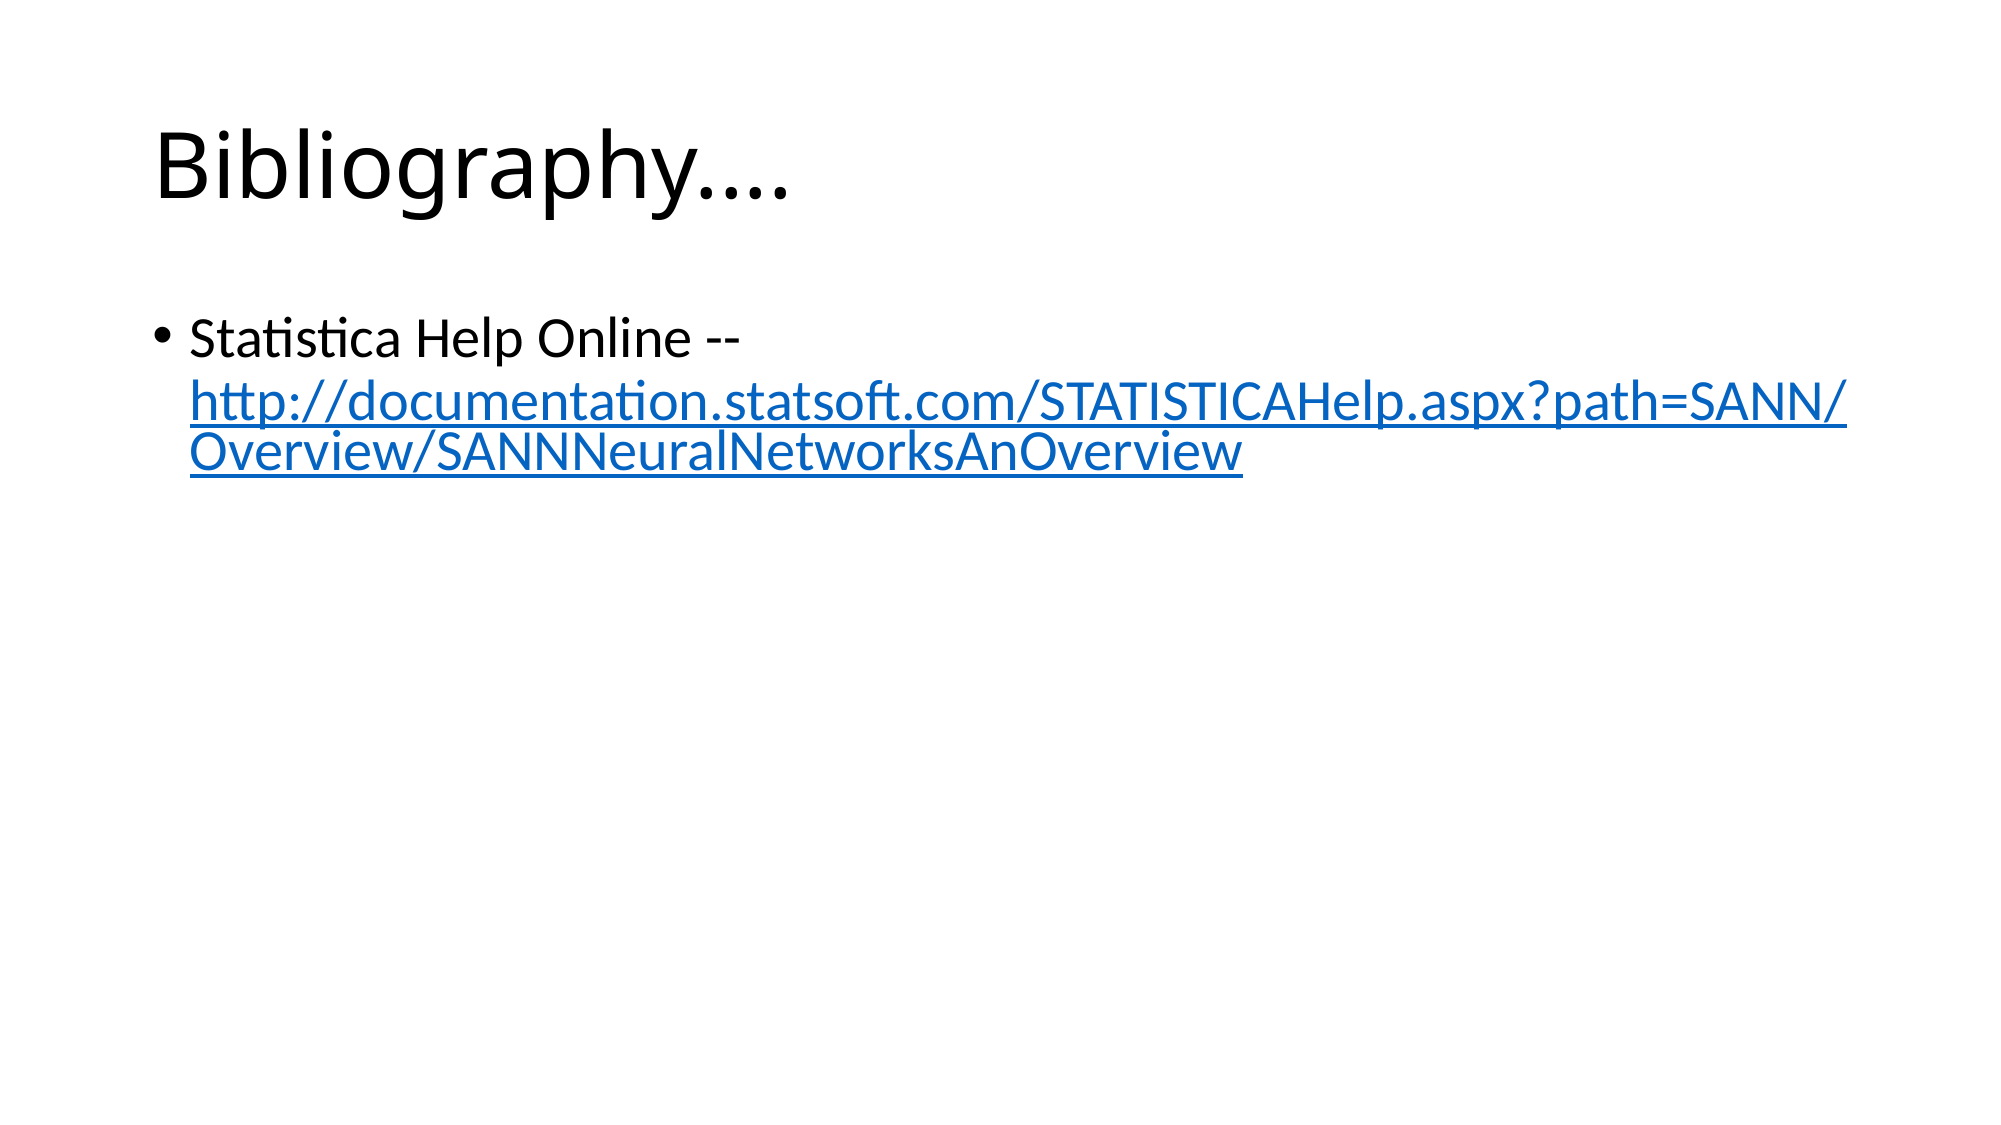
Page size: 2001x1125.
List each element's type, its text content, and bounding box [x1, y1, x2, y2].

title Bibliography.... [137, 59, 1863, 278]
list Statistica Help Online -- http://documentation.statsoft.com/STATISTICAHelp.aspx?path=SANN/Overview/SANNNeuralNetworksAnOverview [137, 299, 1863, 1014]
